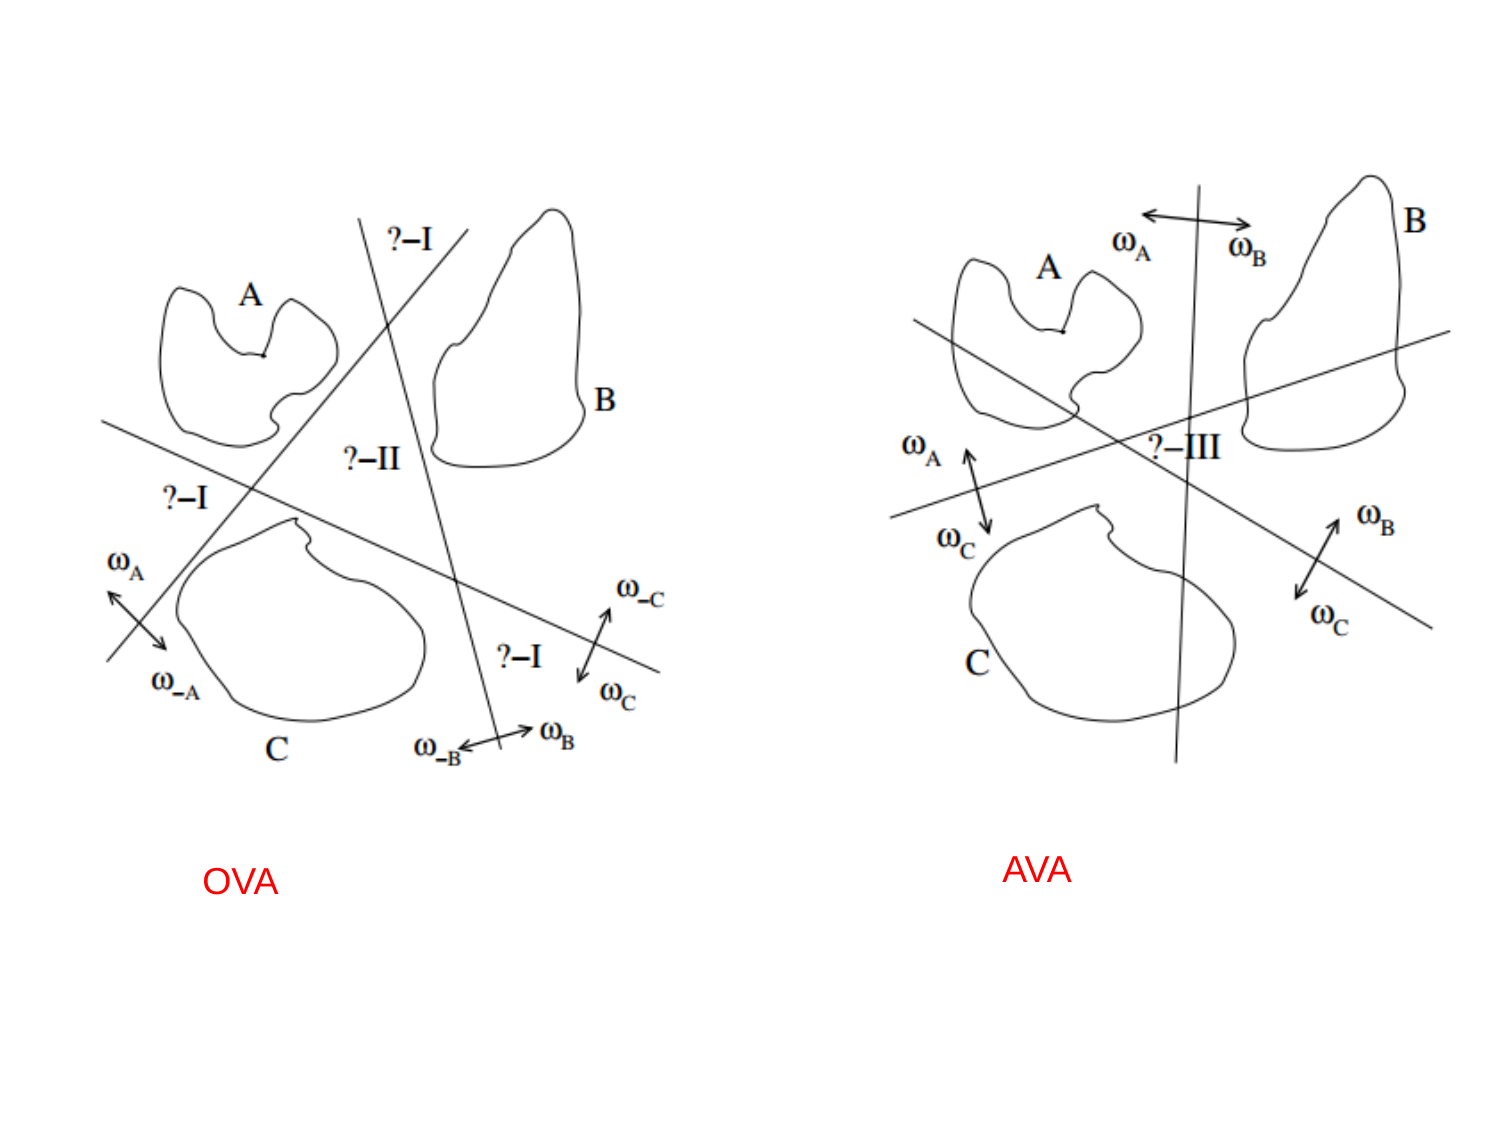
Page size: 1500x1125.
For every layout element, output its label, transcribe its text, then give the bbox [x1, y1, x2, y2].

picture [37, 99, 1500, 801]
text_box AVA [987, 837, 1438, 898]
text_box OVA [187, 849, 638, 910]
